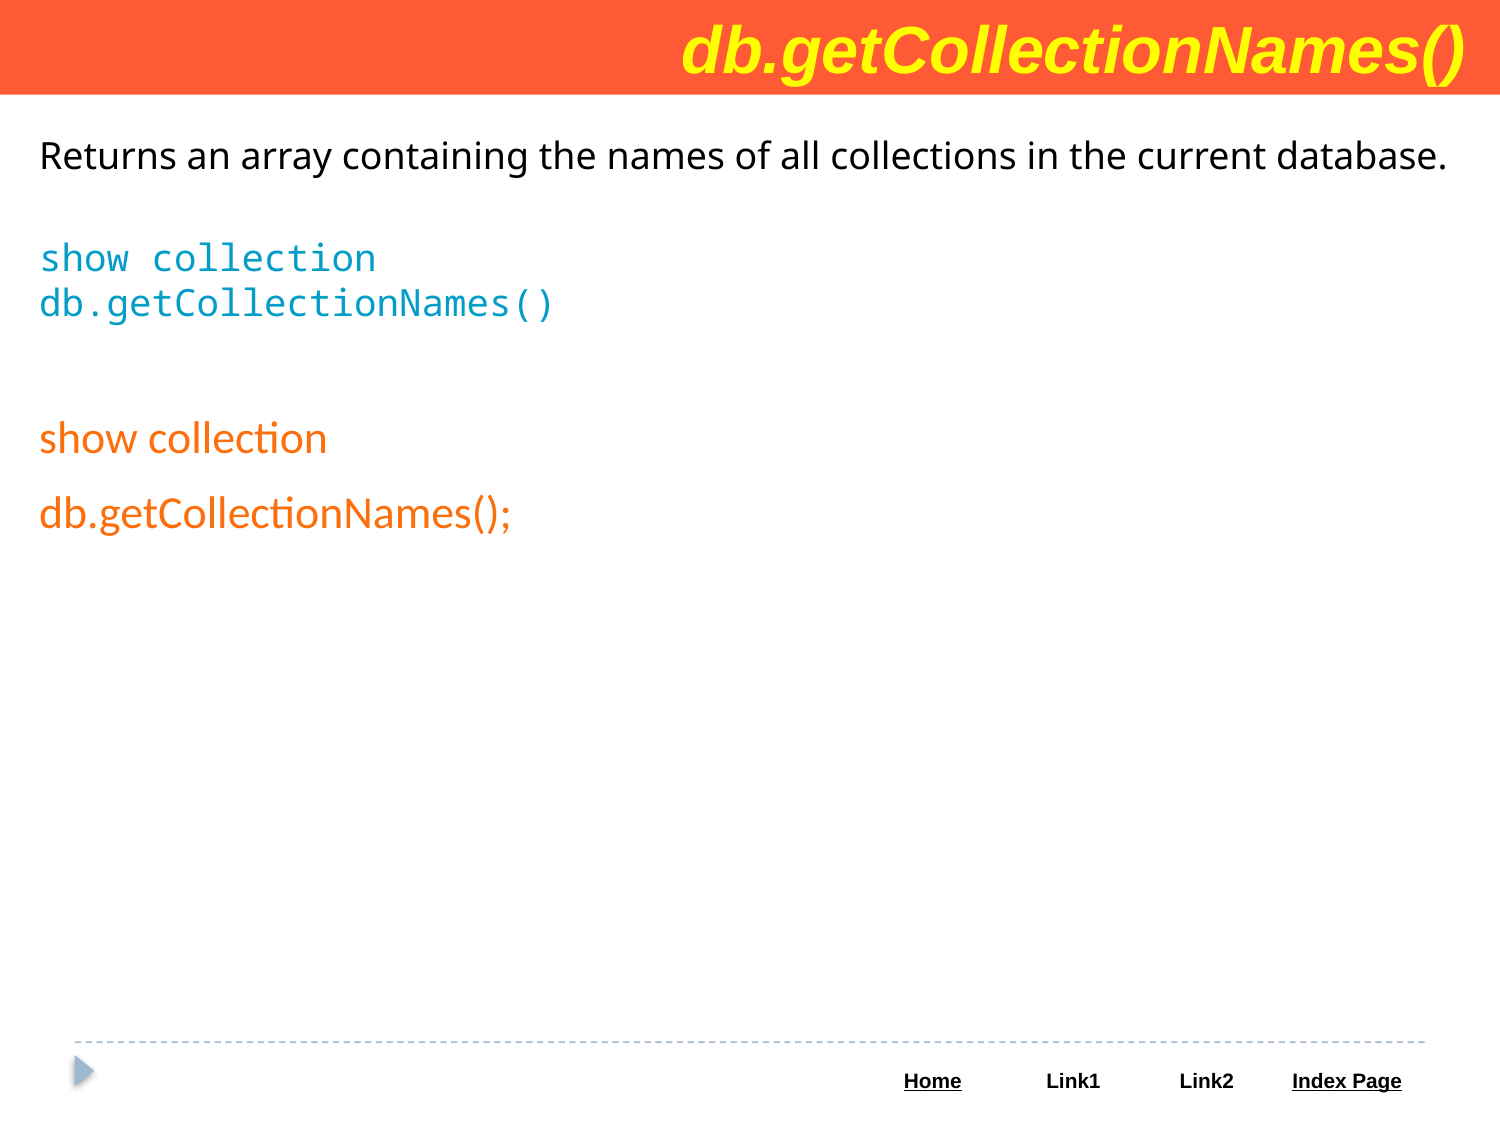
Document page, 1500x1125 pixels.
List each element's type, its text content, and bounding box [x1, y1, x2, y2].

text_box show collection db.getCollectionNames(); [24, 399, 1476, 545]
text_box show collection db.getCollectionNames() [24, 226, 1476, 332]
text_box db.getCollectionNames() [0, 0, 1500, 95]
text_box Returns an array containing the names of all collections in the current database. [24, 124, 1476, 185]
